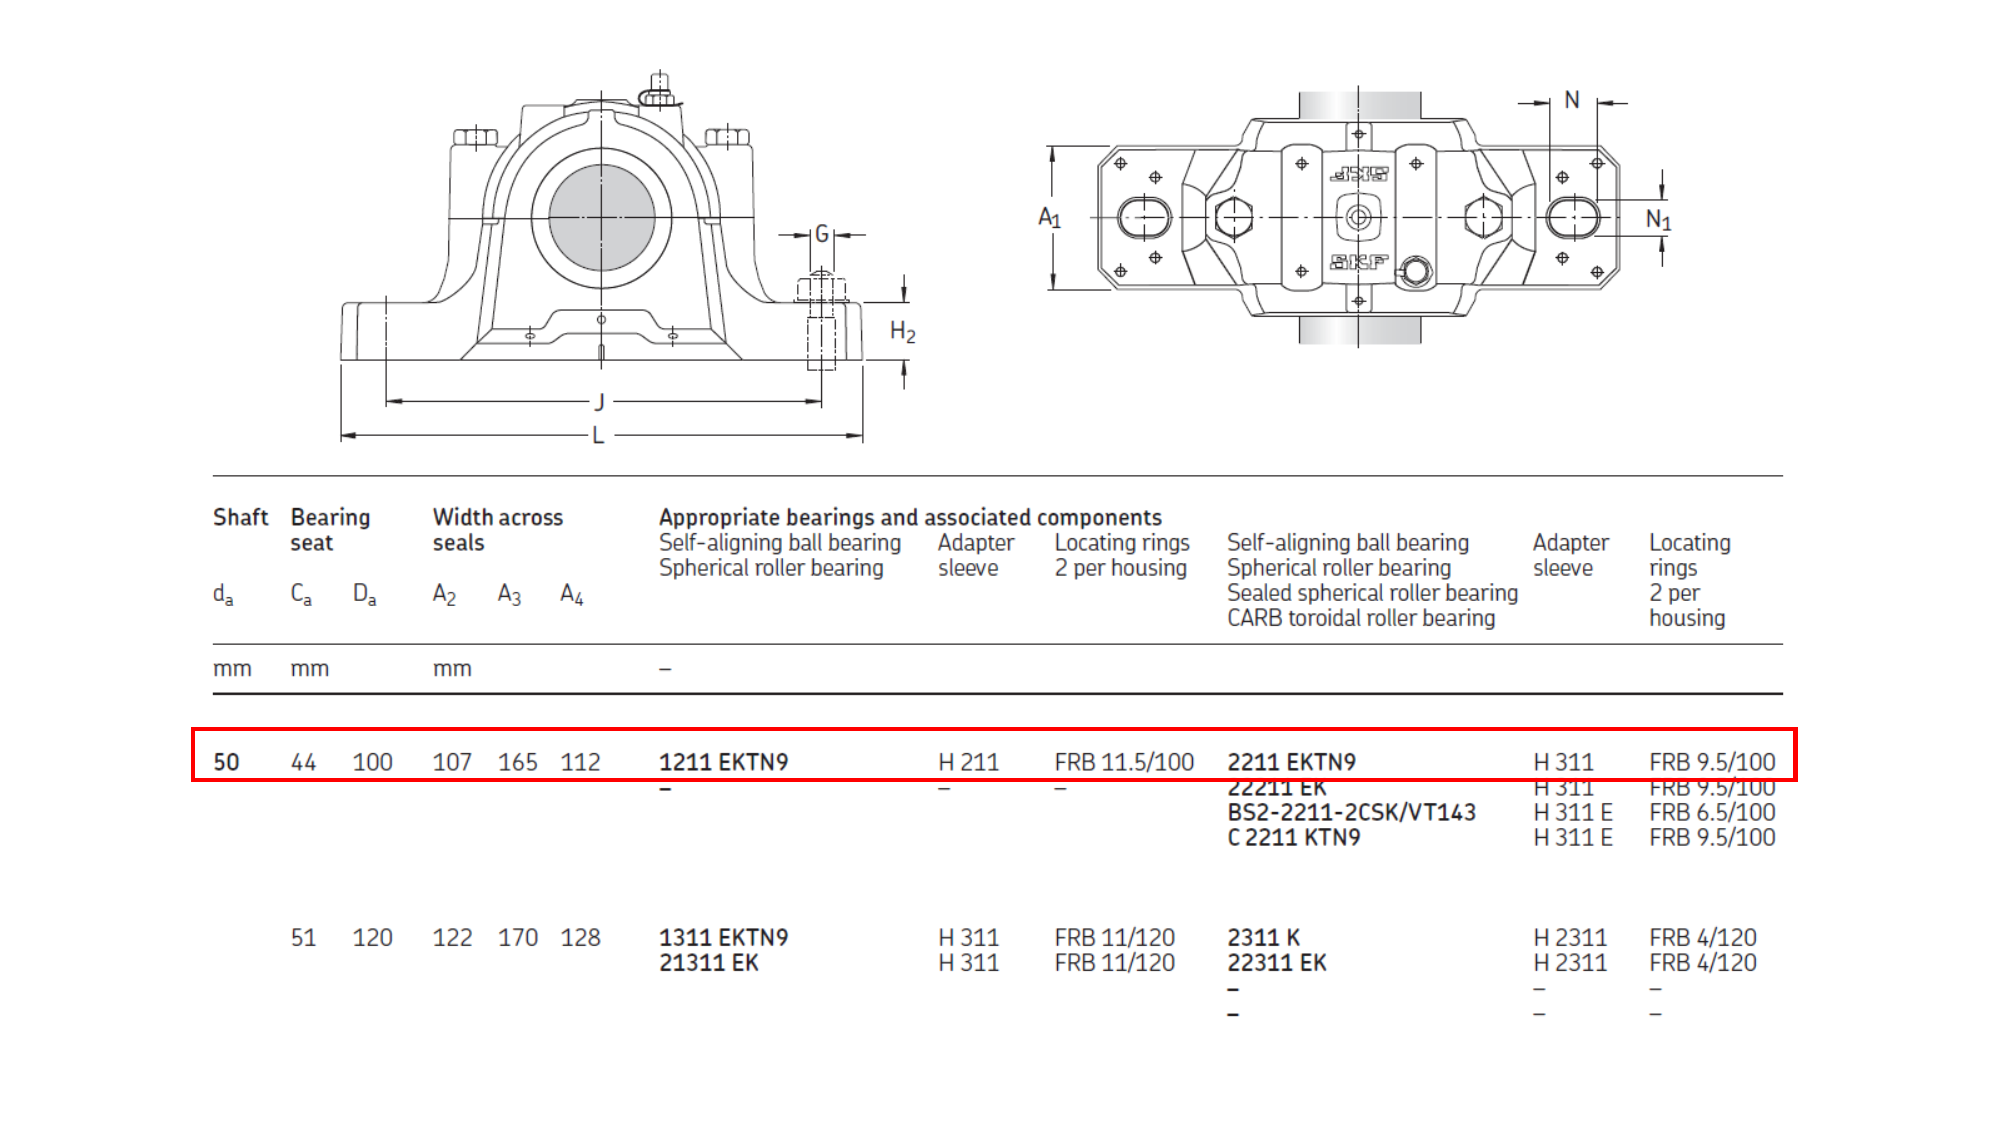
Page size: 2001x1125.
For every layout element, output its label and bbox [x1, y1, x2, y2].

picture [158, 13, 1816, 1025]
